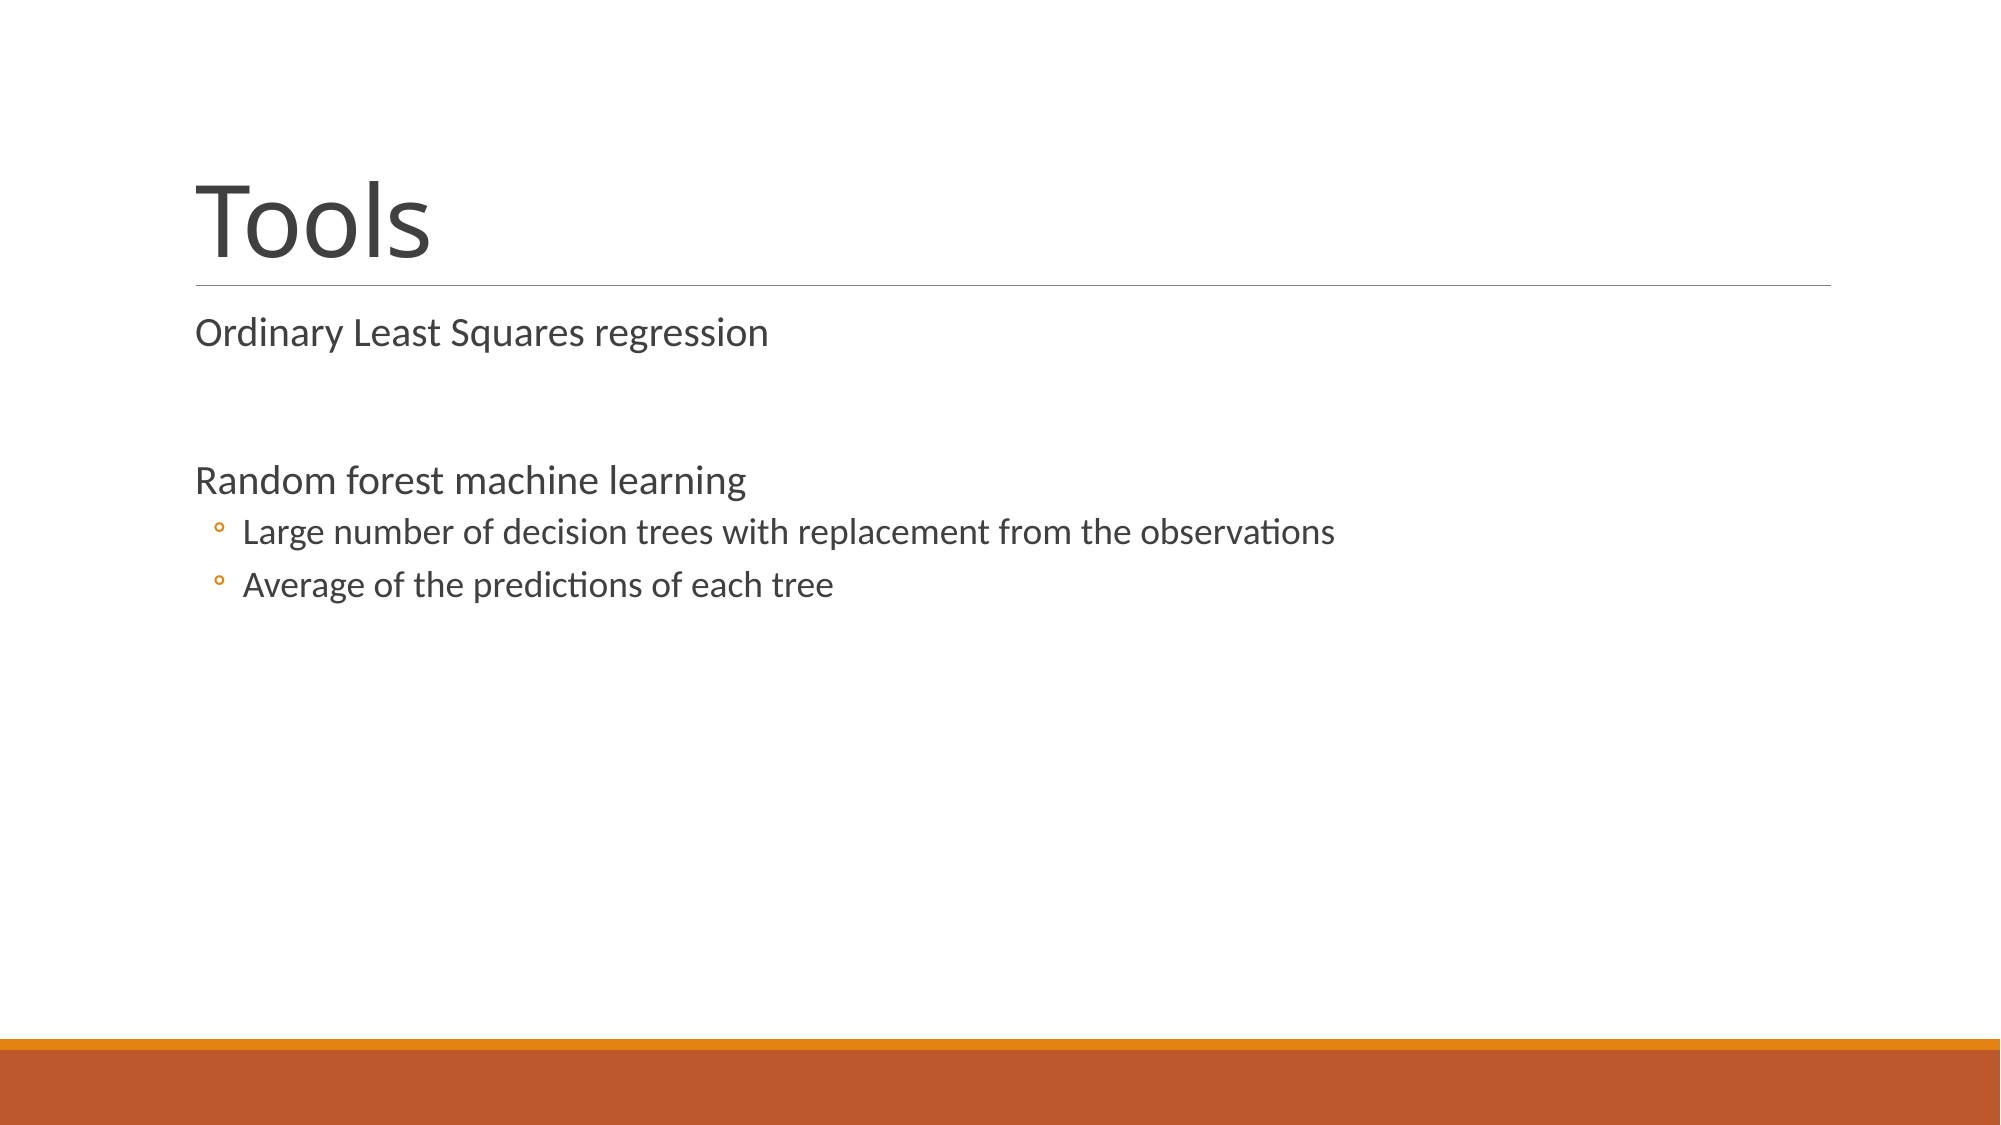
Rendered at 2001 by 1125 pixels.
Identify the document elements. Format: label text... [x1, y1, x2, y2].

title Tools [180, 47, 1830, 285]
list Ordinary Least Squares regression Random forest machine learning Large number of decision trees with replacement from the observations Average of the predictions of each tree [180, 302, 1830, 963]
